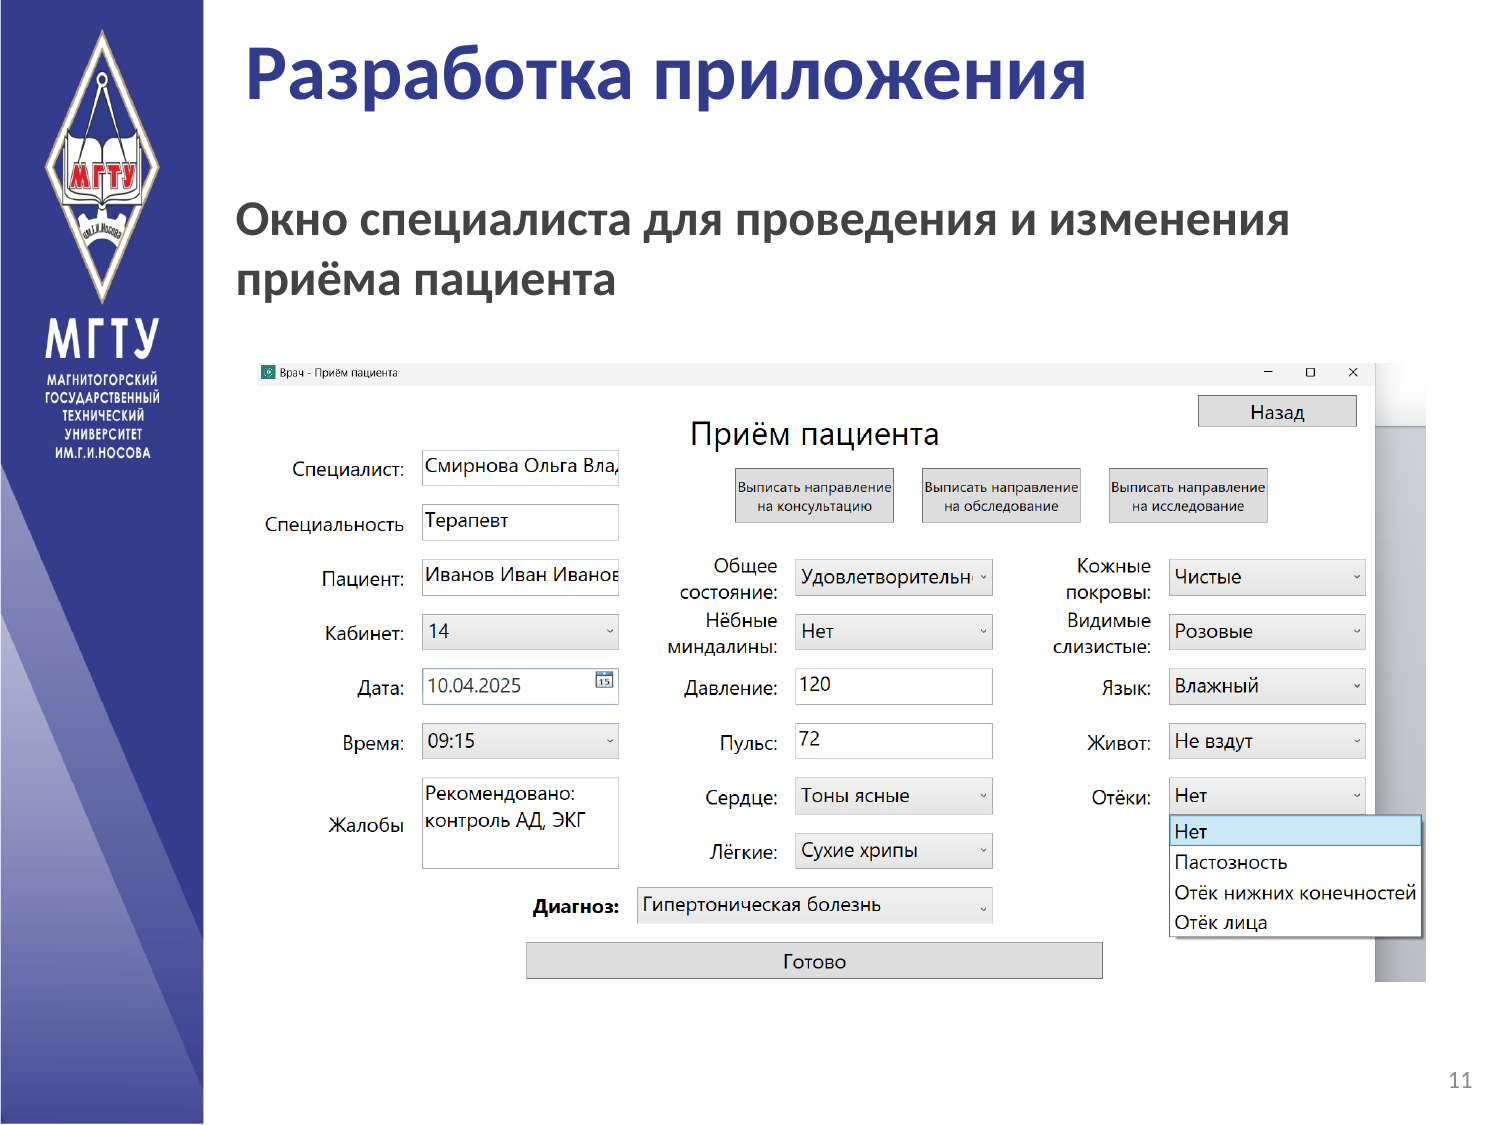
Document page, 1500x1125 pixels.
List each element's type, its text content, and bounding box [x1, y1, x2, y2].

picture [0, 0, 205, 1125]
text_box [209, 3, 536, 398]
slide_number 11 [1137, 1048, 1488, 1109]
list Окно специалиста для проведения и изменения приёма пациента [536, 178, 1469, 322]
title Разработка приложения [511, 0, 1459, 137]
picture [256, 363, 1427, 982]
